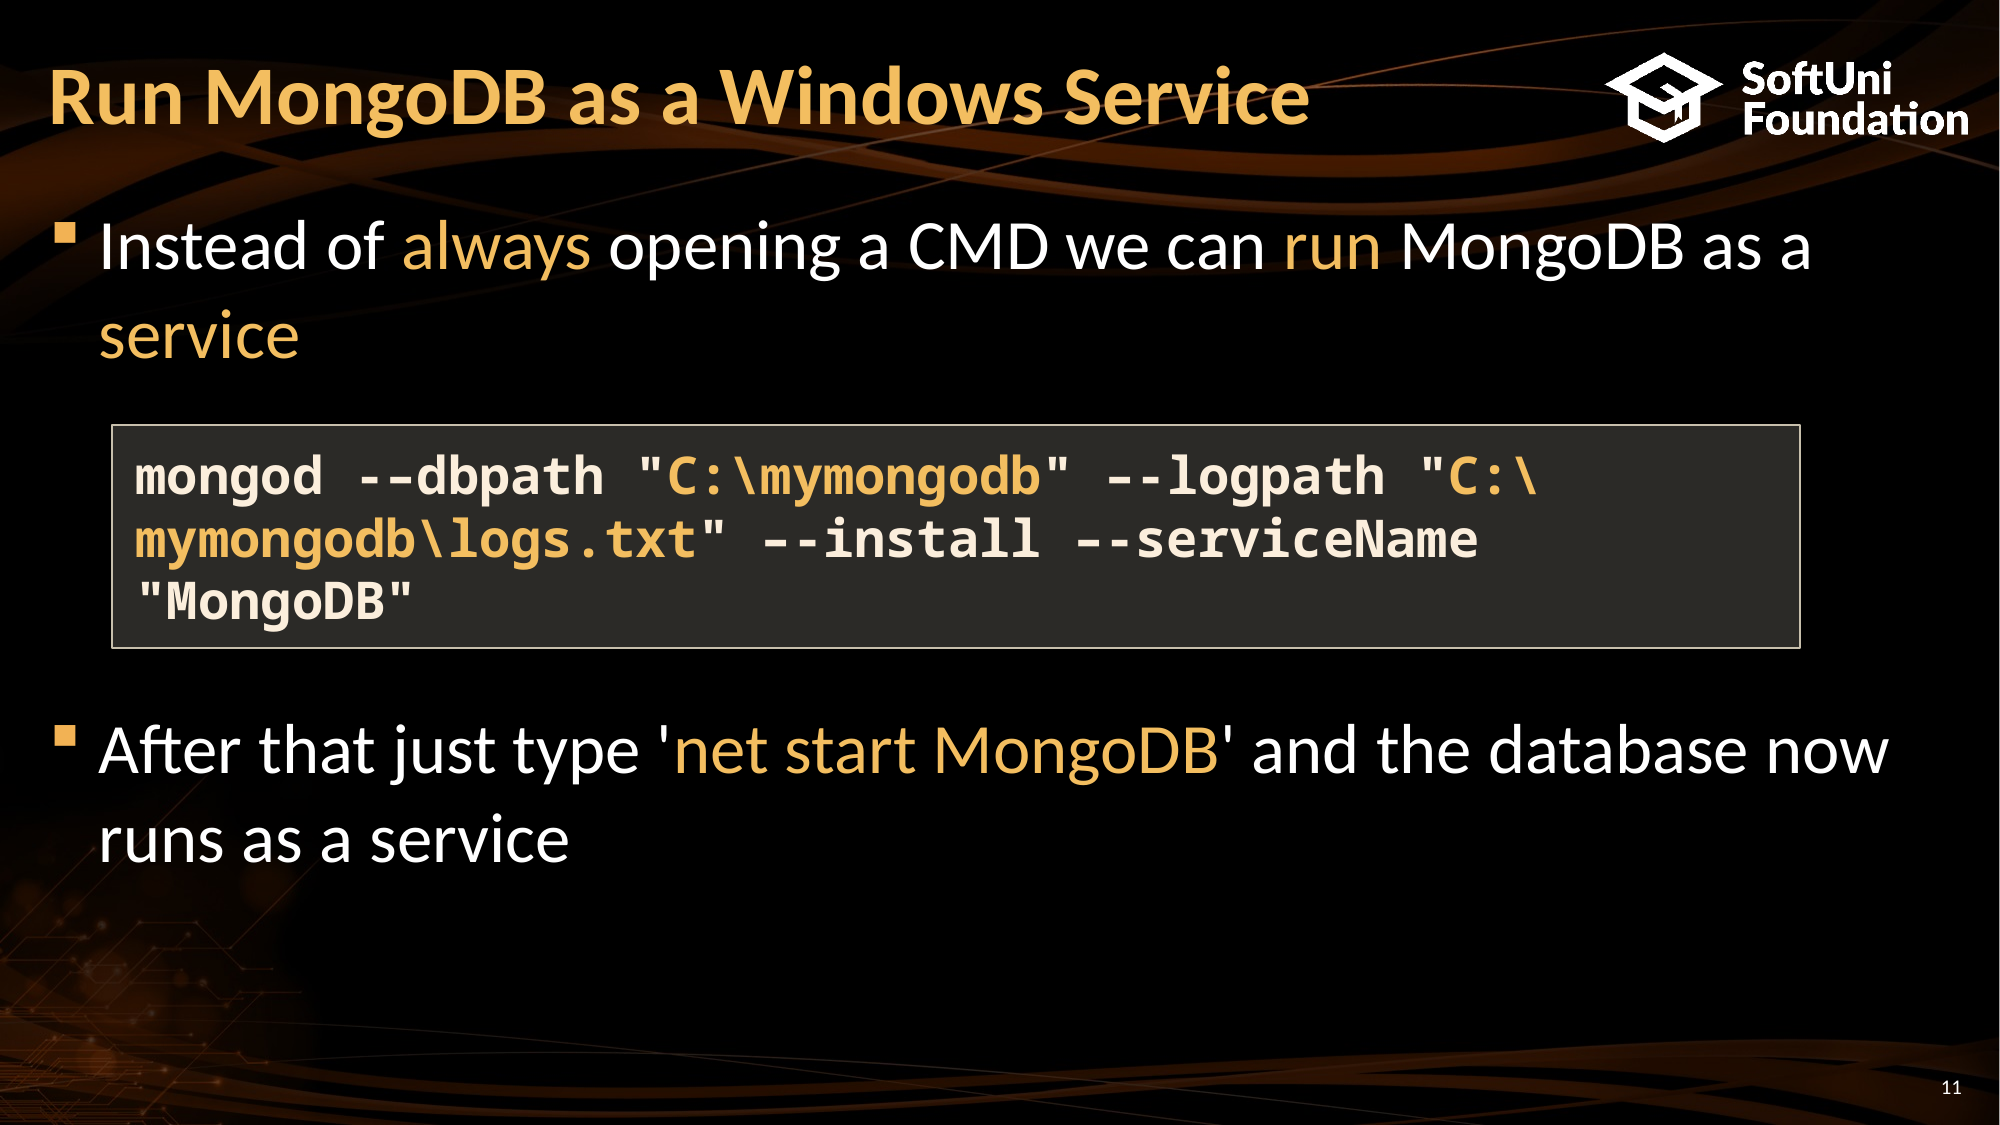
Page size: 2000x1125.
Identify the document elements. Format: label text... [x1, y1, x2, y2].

text_box mongod -–dbpath "C:\mymongodb" –-logpath "C:\mymongodb\logs.txt" –-install –-serviceName "MongoDB" [112, 424, 1800, 648]
title Run MongoDB as a Windows Service [30, 6, 1602, 189]
picture [0, 0, 2000, 1125]
list Instead of always opening a CMD we can run MongoDB as a service After that just type 'net start MongoDB' and the database now runs as a service [31, 188, 1968, 1103]
